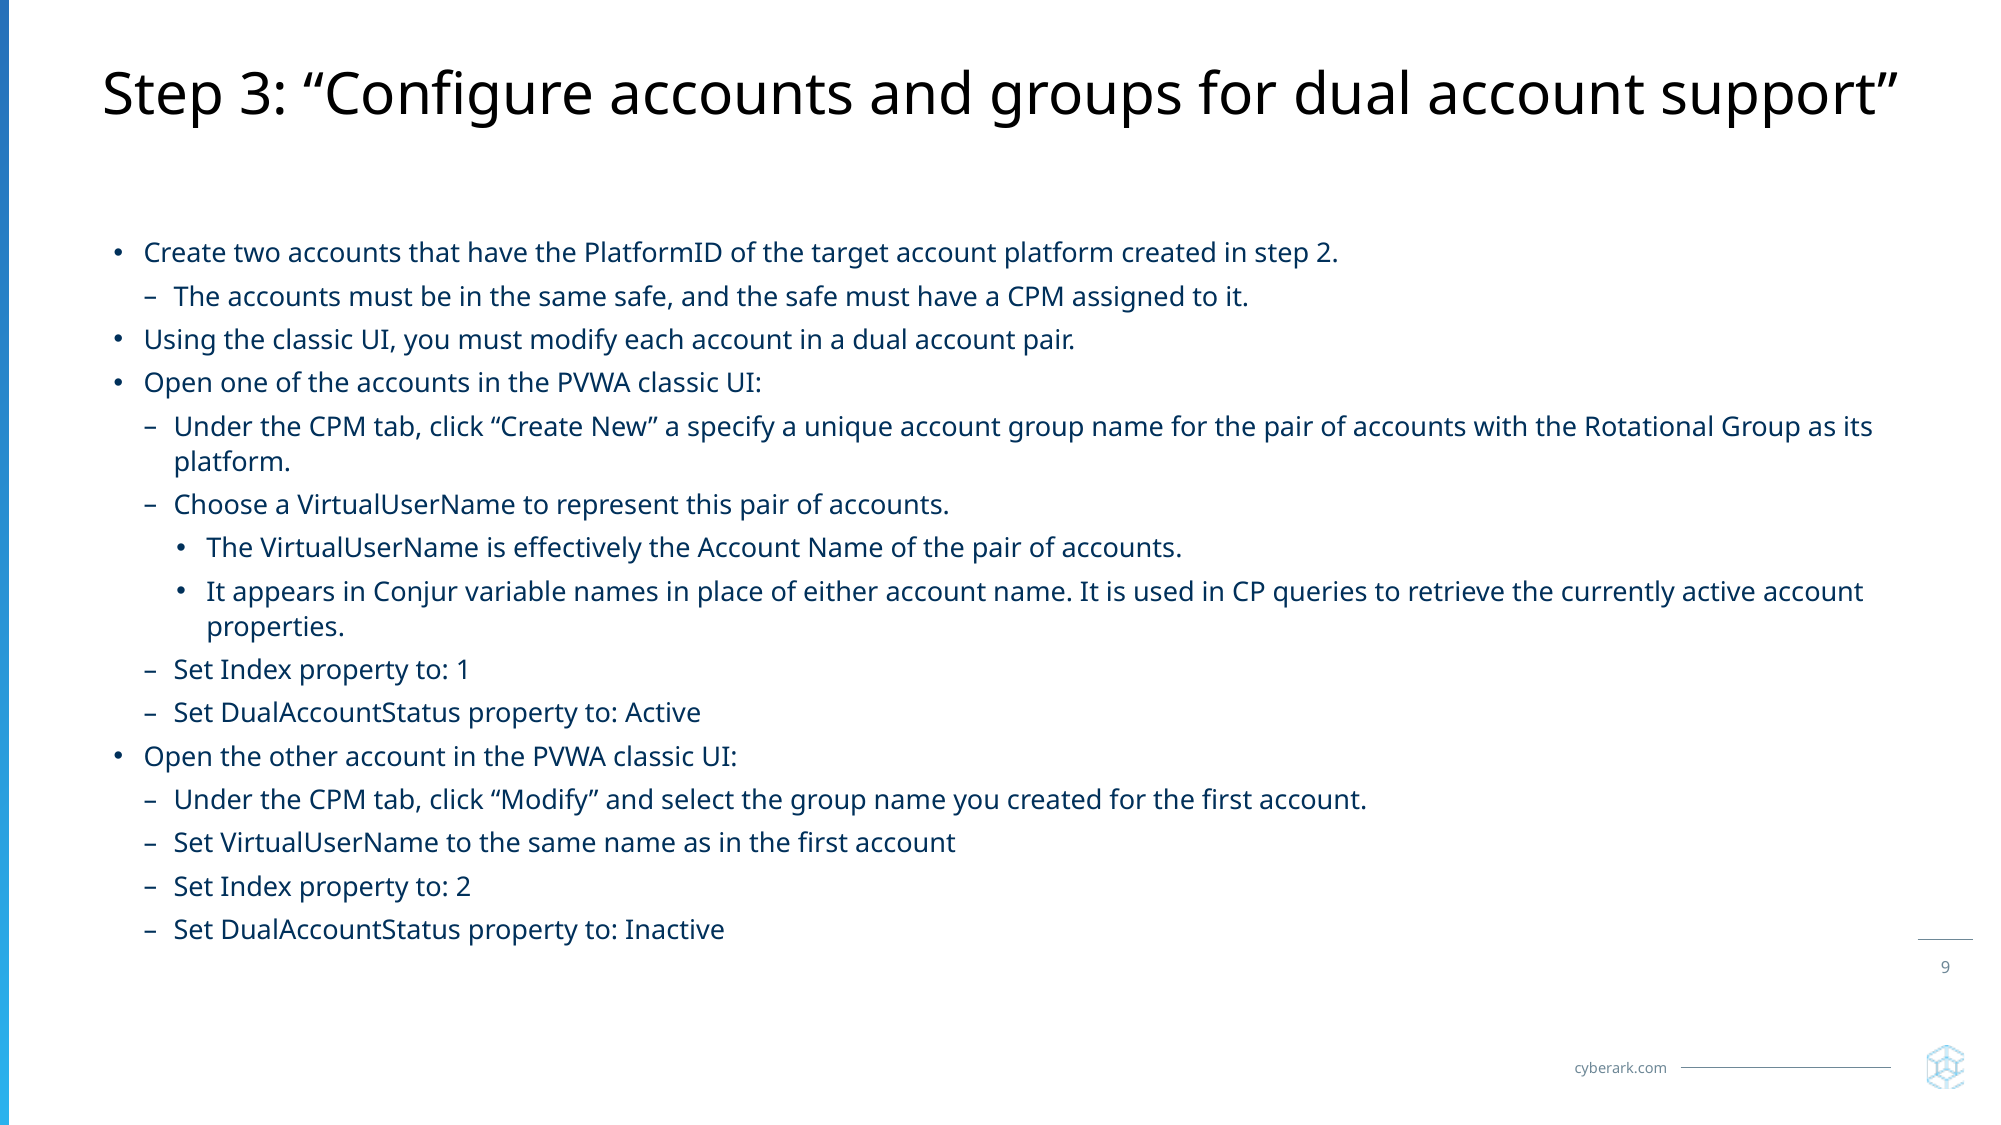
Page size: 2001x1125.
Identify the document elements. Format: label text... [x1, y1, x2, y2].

title Step 3: “Configure accounts and groups for dual account support” [102, 64, 1901, 128]
list Create two accounts that have the PlatformID of the target account platform created in step 2. The accounts must be in the same safe, and the safe must have a CPM assigned to it. Using the classic UI, you must modify each account in a dual account pair. Open one of the accounts in the PVWA classic UI: Under the CPM tab, click “Create New” a specify a unique account group name for the pair of accounts with the Rotational Group as its platform. Choose a VirtualUserName to represent this pair of accounts. The VirtualUserName is effectively the Account Name of the pair of accounts. It appears in Conjur variable names in place of either account name. It is used in CP queries to retrieve the currently active account properties. Set Index property to: 1 Set DualAccountStatus property to: Active Open the other account in the PVWA classic UI: Under the CPM tab, click “Modify” and select the group name you created for the first account. Set VirtualUserName to the same name as in the first account Set Index property to: 2 Set DualAccountStatus property to: Inactive [98, 225, 1901, 1079]
slide_number 9 [1917, 938, 1974, 999]
